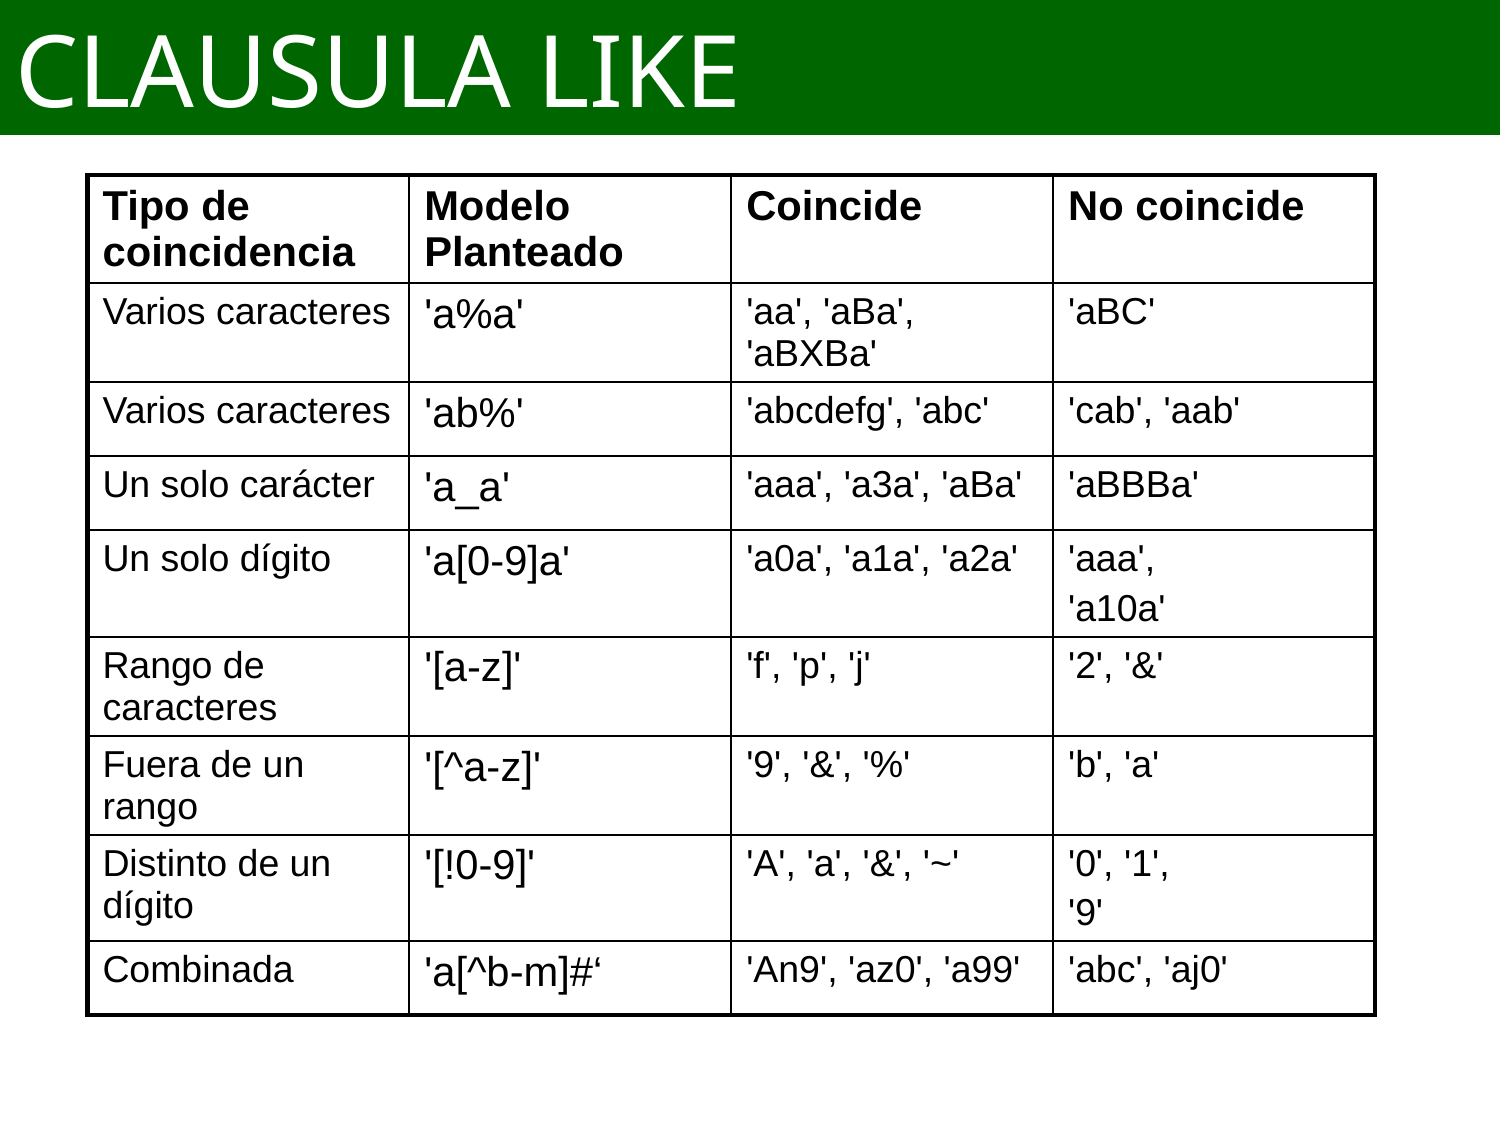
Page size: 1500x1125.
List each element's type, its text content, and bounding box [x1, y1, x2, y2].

table_header Modelo Planteado [410, 177, 730, 282]
table_cell 'aBC' [1054, 284, 1373, 381]
table_header No coincide [1054, 177, 1373, 282]
table_cell '[a-z]' [410, 638, 730, 735]
table_cell '2', '&' [1054, 638, 1373, 735]
table_cell 'abcdefg', 'abc' [732, 383, 1052, 455]
table_cell 'a_a' [410, 457, 730, 529]
table_cell Varios caracteres [90, 383, 408, 455]
table_header Tipo de coincidencia [90, 177, 408, 282]
table_cell 'cab', 'aab' [1054, 383, 1373, 455]
table_cell 'a[0-9]a' [410, 531, 730, 636]
table_cell '[!0-9]' [410, 836, 730, 940]
table_cell Combinada [90, 942, 408, 1013]
table_cell 'ab%' [410, 383, 730, 455]
title CLAUSULA LIKE [0, 0, 1500, 135]
table_cell 'A', 'a', '&', '~' [732, 836, 1052, 940]
table_header Coincide [732, 177, 1052, 282]
table_cell '9', '&', '%' [732, 737, 1052, 834]
table_cell 'a%a' [410, 284, 730, 381]
table_cell 'f', 'p', 'j' [732, 638, 1052, 735]
table_cell 'aaa', 'a10a' [1054, 531, 1373, 636]
table_cell 'An9', 'az0', 'a99' [732, 942, 1052, 1013]
table_cell 'abc', 'aj0' [1054, 942, 1373, 1013]
table_cell Un solo dígito [90, 531, 408, 636]
table_cell 'b', 'a' [1054, 737, 1373, 834]
table_cell Varios caracteres [90, 284, 408, 381]
table_cell 'aaa', 'a3a', 'aBa' [732, 457, 1052, 529]
table_cell 'a0a', 'a1a', 'a2a' [732, 531, 1052, 636]
table_cell '0', '1', '9' [1054, 836, 1373, 940]
table_cell 'a[^b-m]#‘ [410, 942, 730, 1013]
table_cell Un solo carácter [90, 457, 408, 529]
table_cell Fuera de un rango [90, 737, 408, 834]
table_cell 'aa', 'aBa', 'aBXBa' [732, 284, 1052, 381]
table_cell 'aBBBa' [1054, 457, 1373, 529]
table_cell Rango de caracteres [90, 638, 408, 735]
table_cell '[^a-z]' [410, 737, 730, 834]
table_cell Distinto de un dígito [90, 836, 408, 940]
